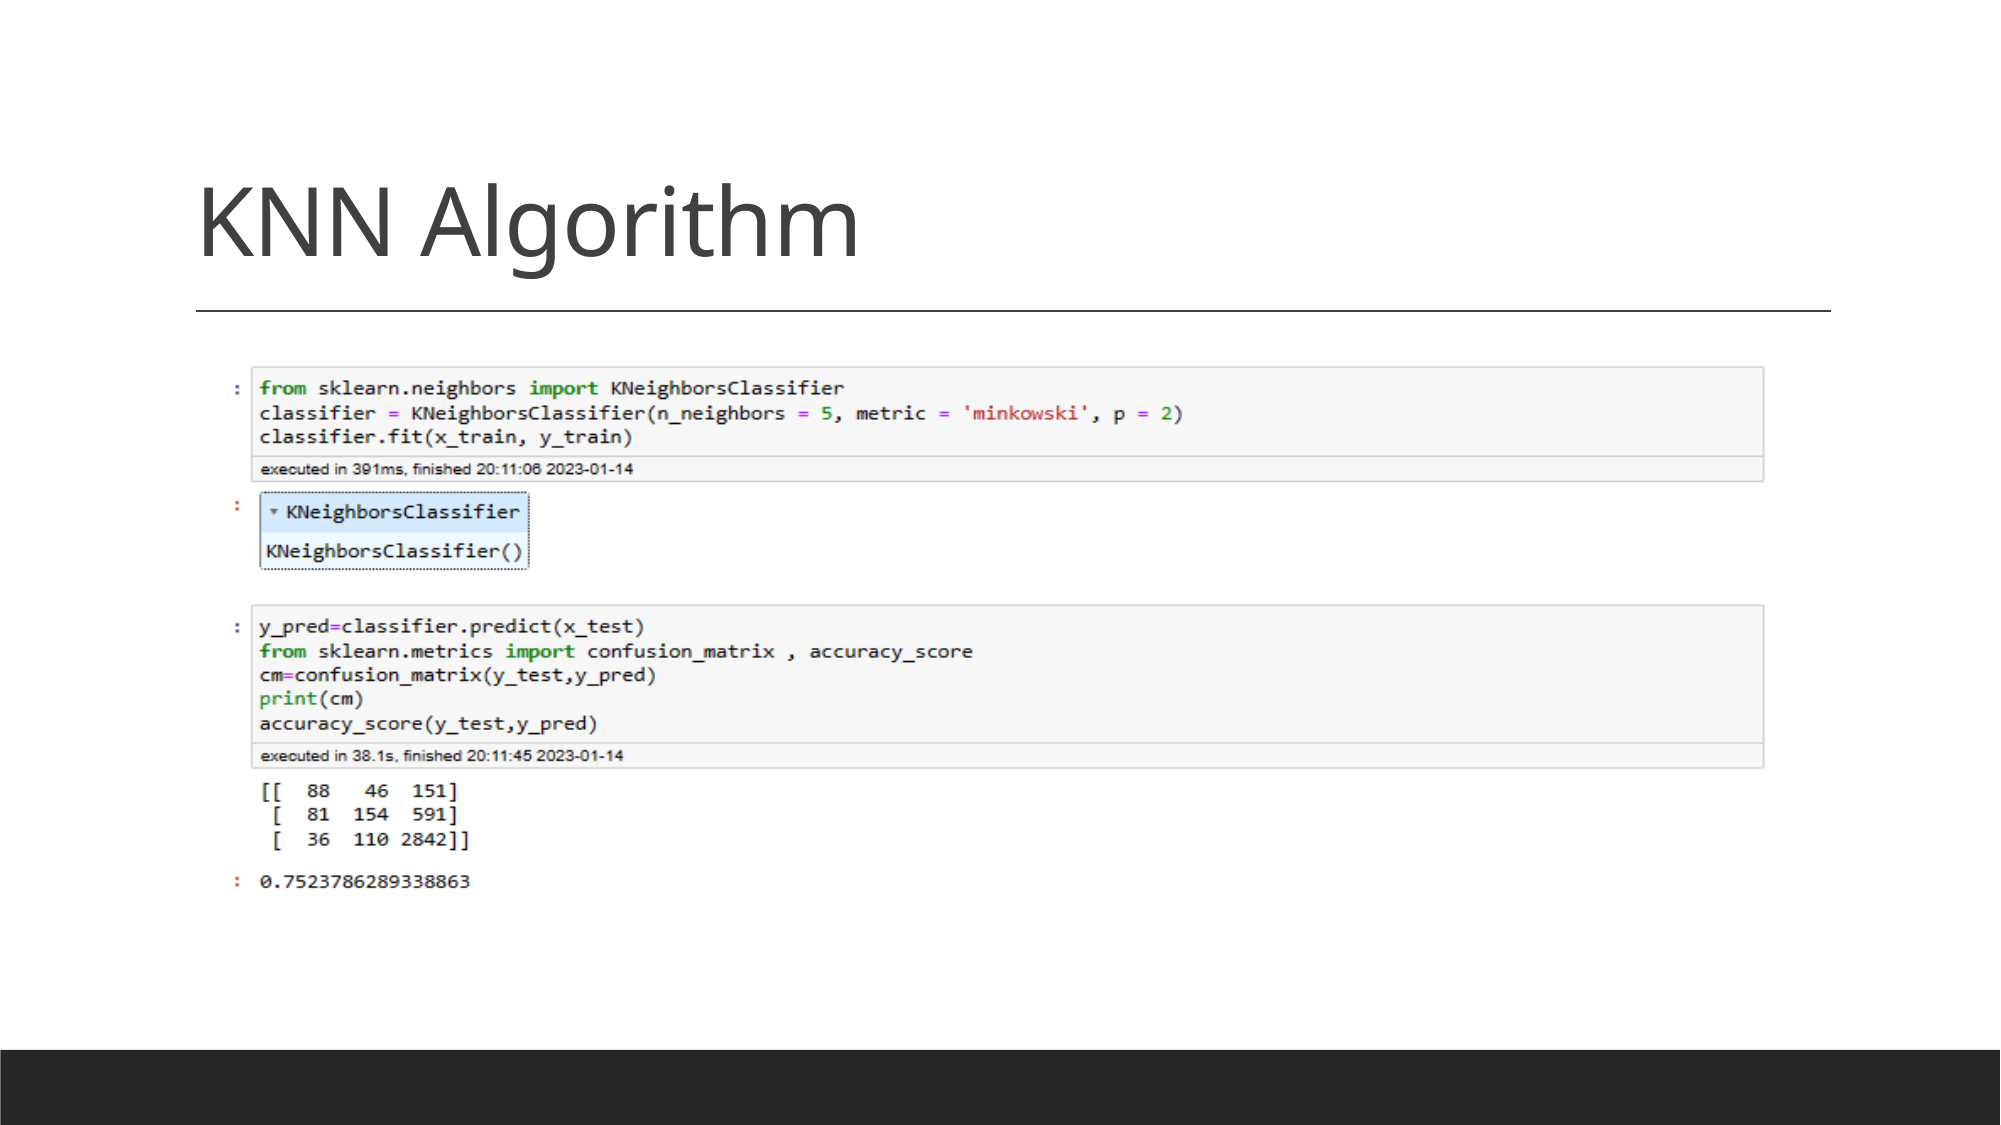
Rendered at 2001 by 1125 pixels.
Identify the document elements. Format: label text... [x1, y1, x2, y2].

title KNN Algorithm [180, 113, 1271, 285]
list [230, 365, 1770, 943]
